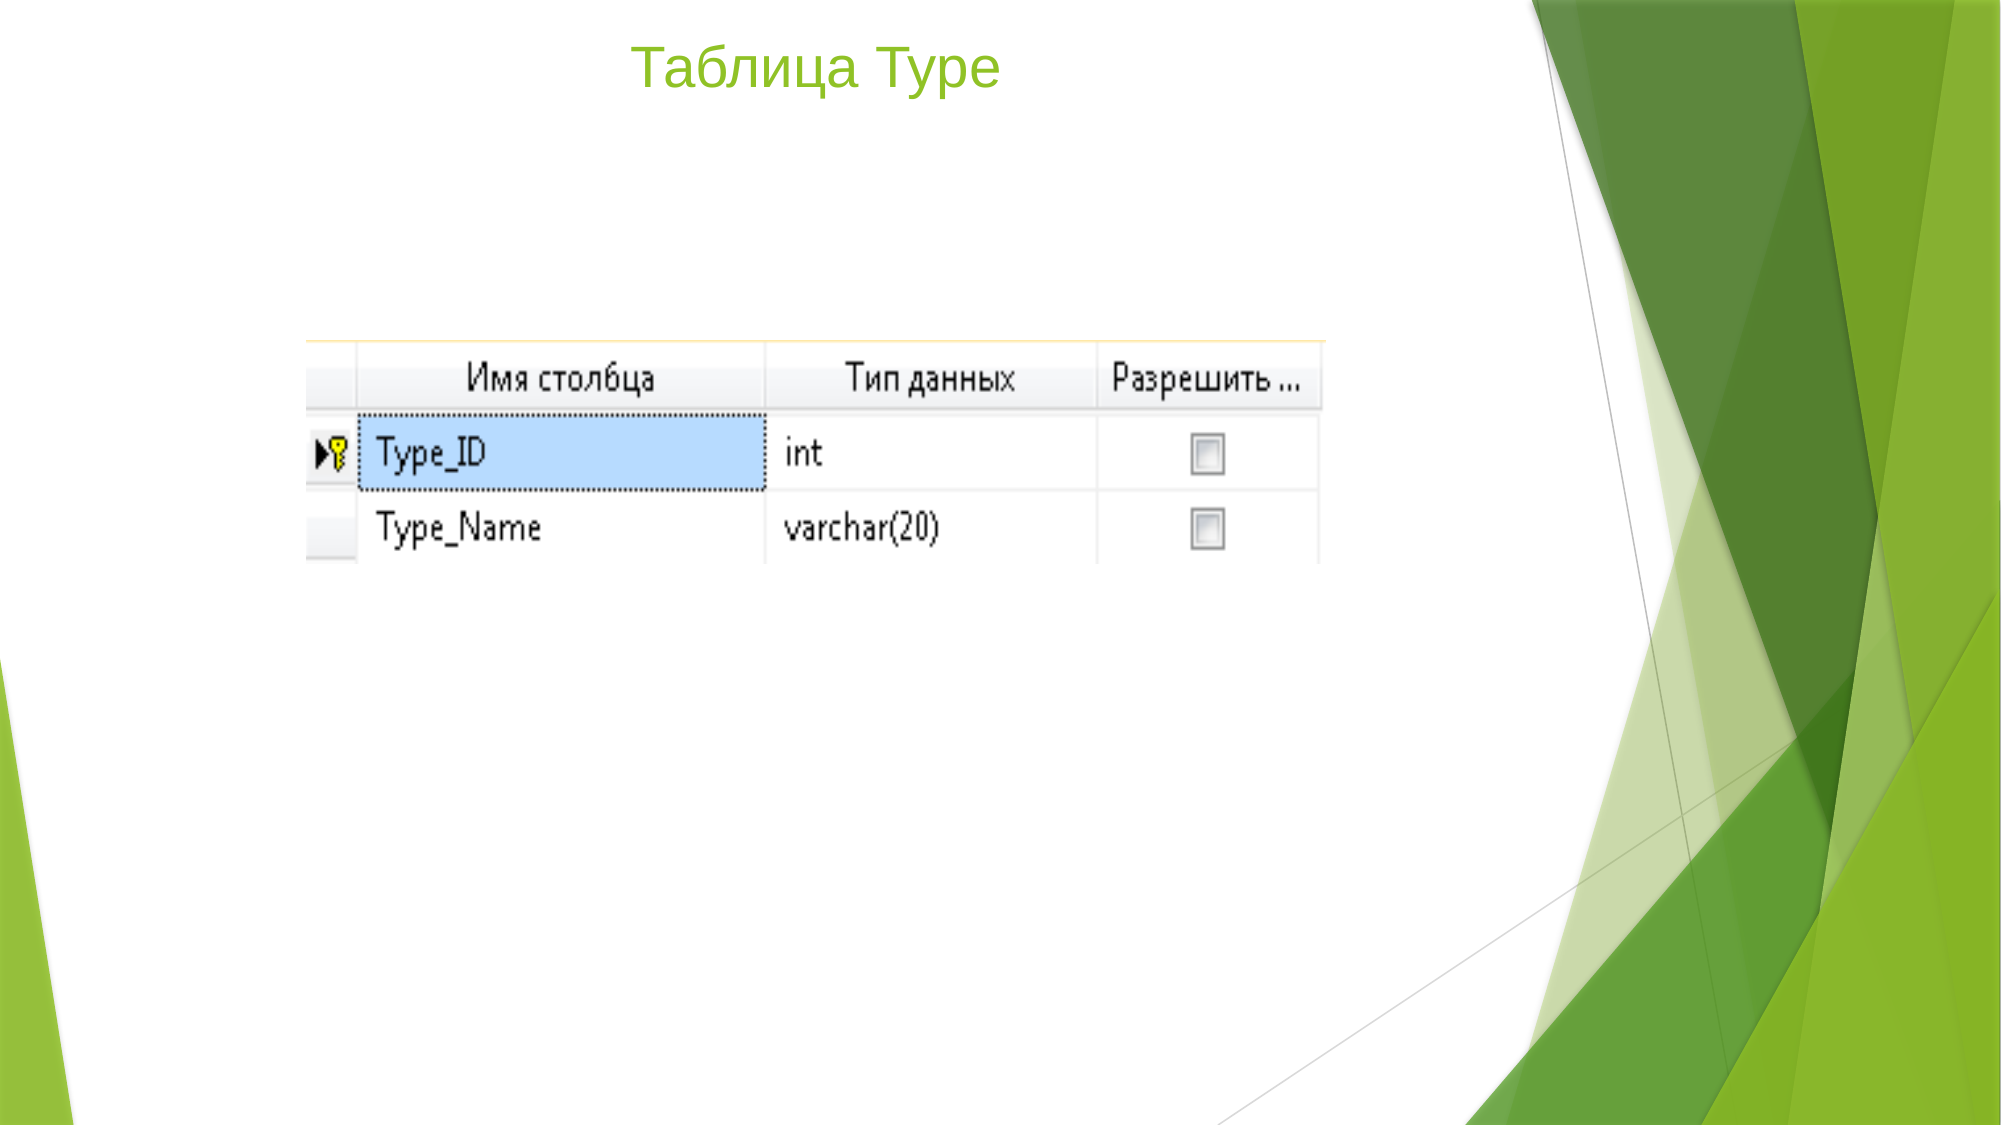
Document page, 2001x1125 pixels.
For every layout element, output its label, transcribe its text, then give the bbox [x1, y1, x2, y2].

title Таблица Type [111, 21, 1522, 122]
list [306, 339, 1327, 564]
